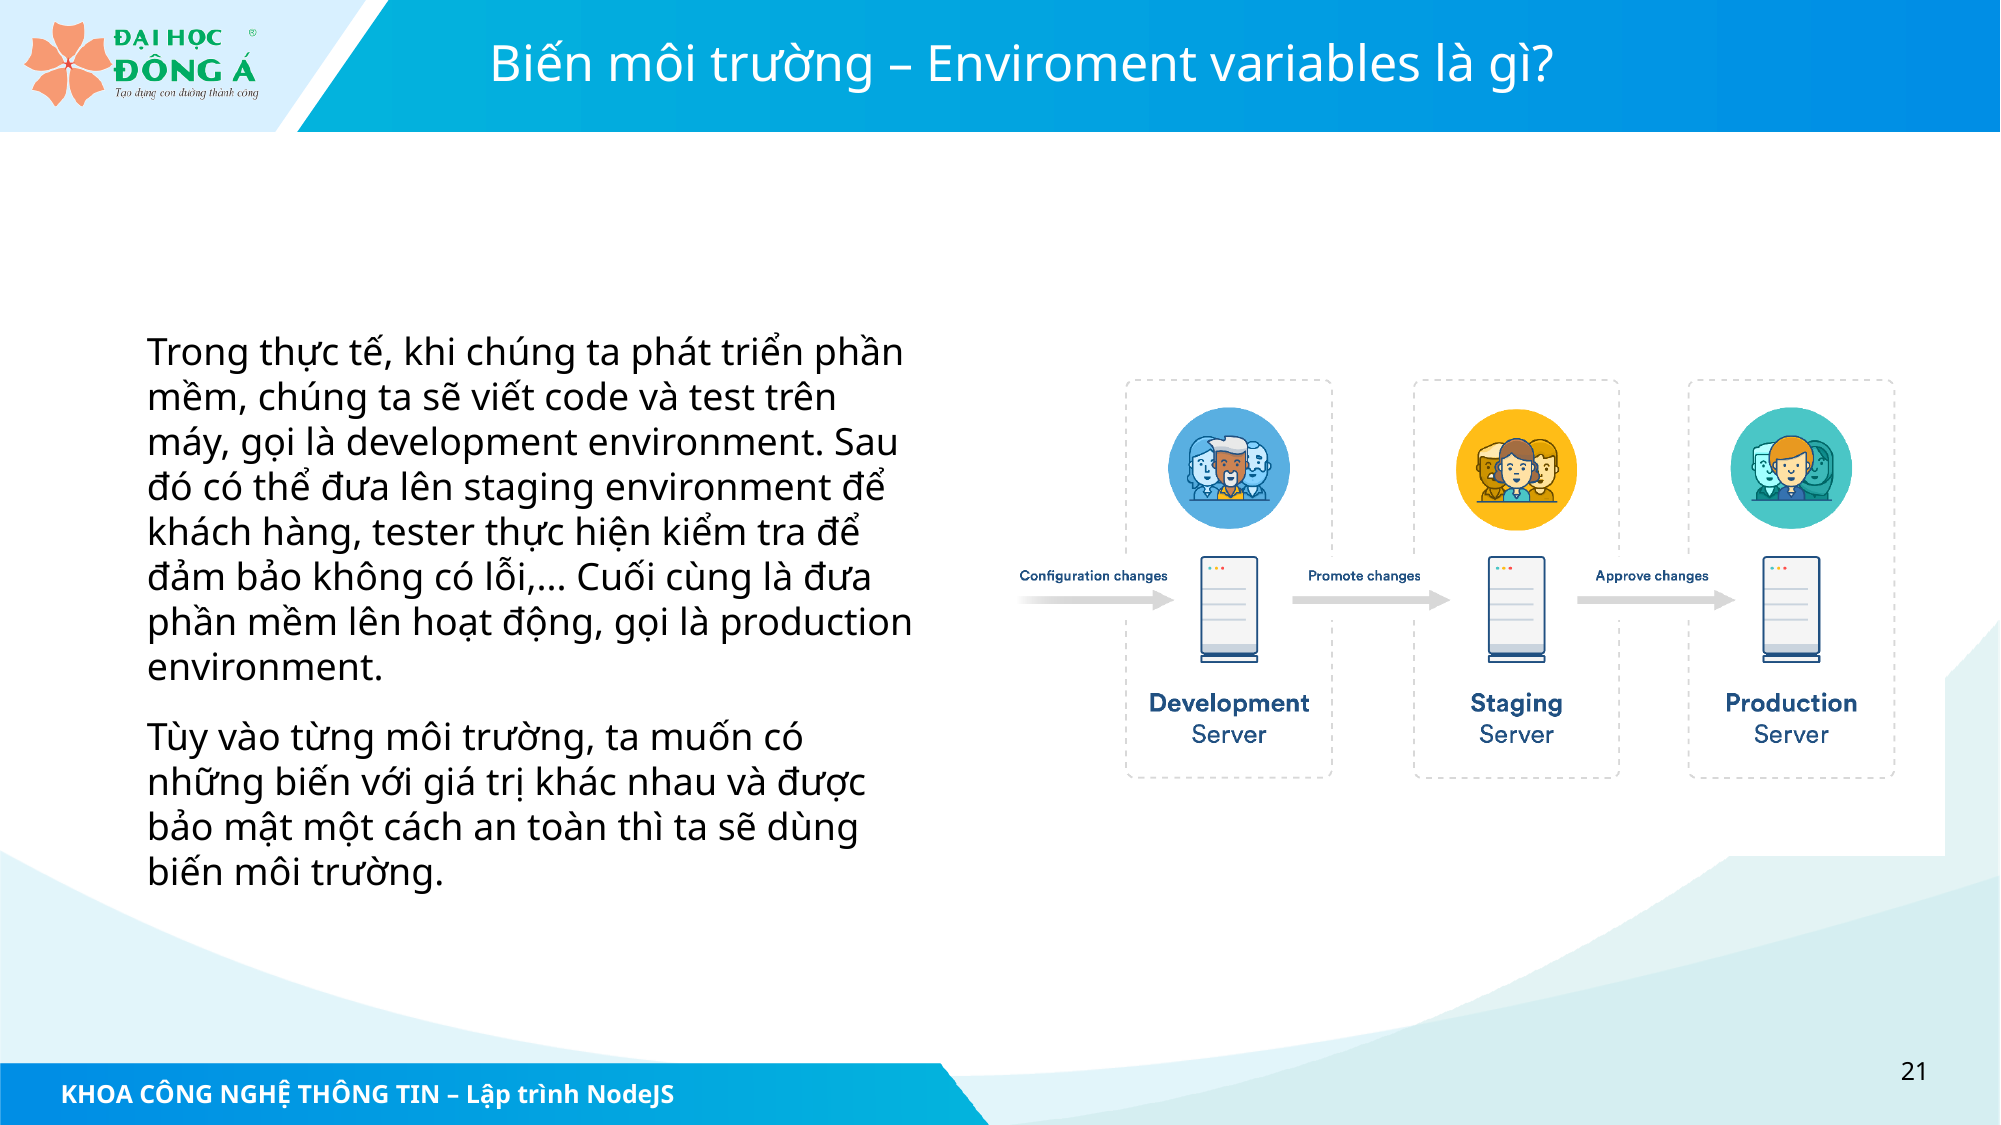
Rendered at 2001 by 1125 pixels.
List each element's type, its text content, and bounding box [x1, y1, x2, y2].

footer KHOA CÔNG NGHỆ THÔNG TIN – Lập trình NodeJS [45, 1063, 721, 1124]
text_box Trong thực tế, khi chúng ta phát triển phần mềm, chúng ta sẽ viết code và test trên máy, gọi là development environment. Sau đó có thể đưa lên staging environment để khách hàng, tester thực hiện kiểm tra để đảm bảo không có lỗi,... Cuối cùng là đưa phần mềm lên hoạt động, gọi là production environment. Tùy vào từng môi trường, ta muốn có những biến với giá trị khác nhau và được bảo mật một cách an toàn thì ta sẽ dùng biến môi trường. [131, 207, 943, 1013]
slide_number 21 [1494, 1042, 1945, 1103]
title Biến môi trường – Enviroment variables là gì? [474, 0, 2000, 132]
picture [0, 317, 2000, 1125]
picture [23, 21, 259, 107]
